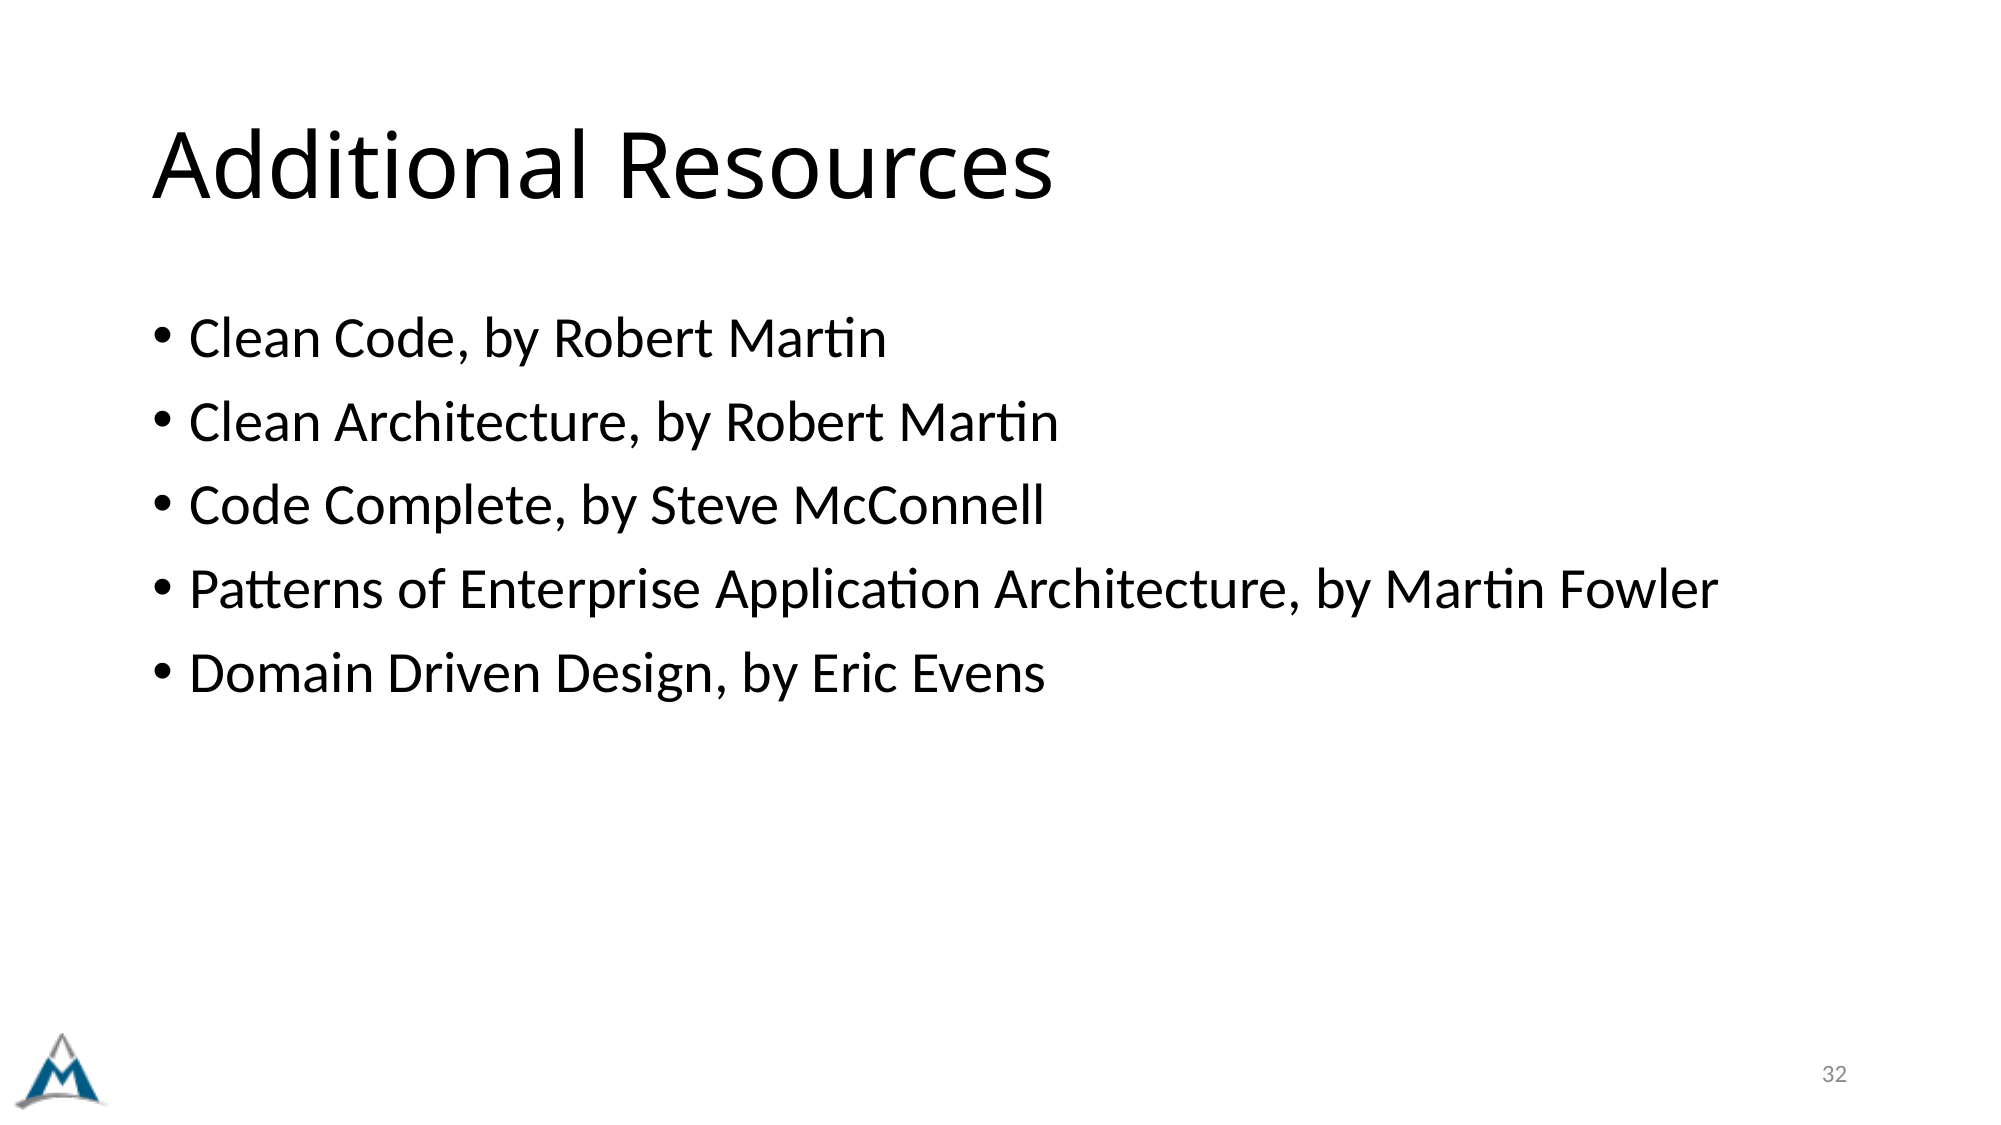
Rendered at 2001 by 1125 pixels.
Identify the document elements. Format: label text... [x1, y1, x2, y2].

title Additional Resources [137, 59, 1863, 278]
slide_number 32 [1412, 1042, 1863, 1103]
picture [12, 1033, 112, 1112]
list Clean Code, by Robert Martin Clean Architecture, by Robert Martin Code Complete, by Steve McConnell Patterns of Enterprise Application Architecture, by Martin Fowler Domain Driven Design, by Eric Evens [137, 299, 1863, 1014]
